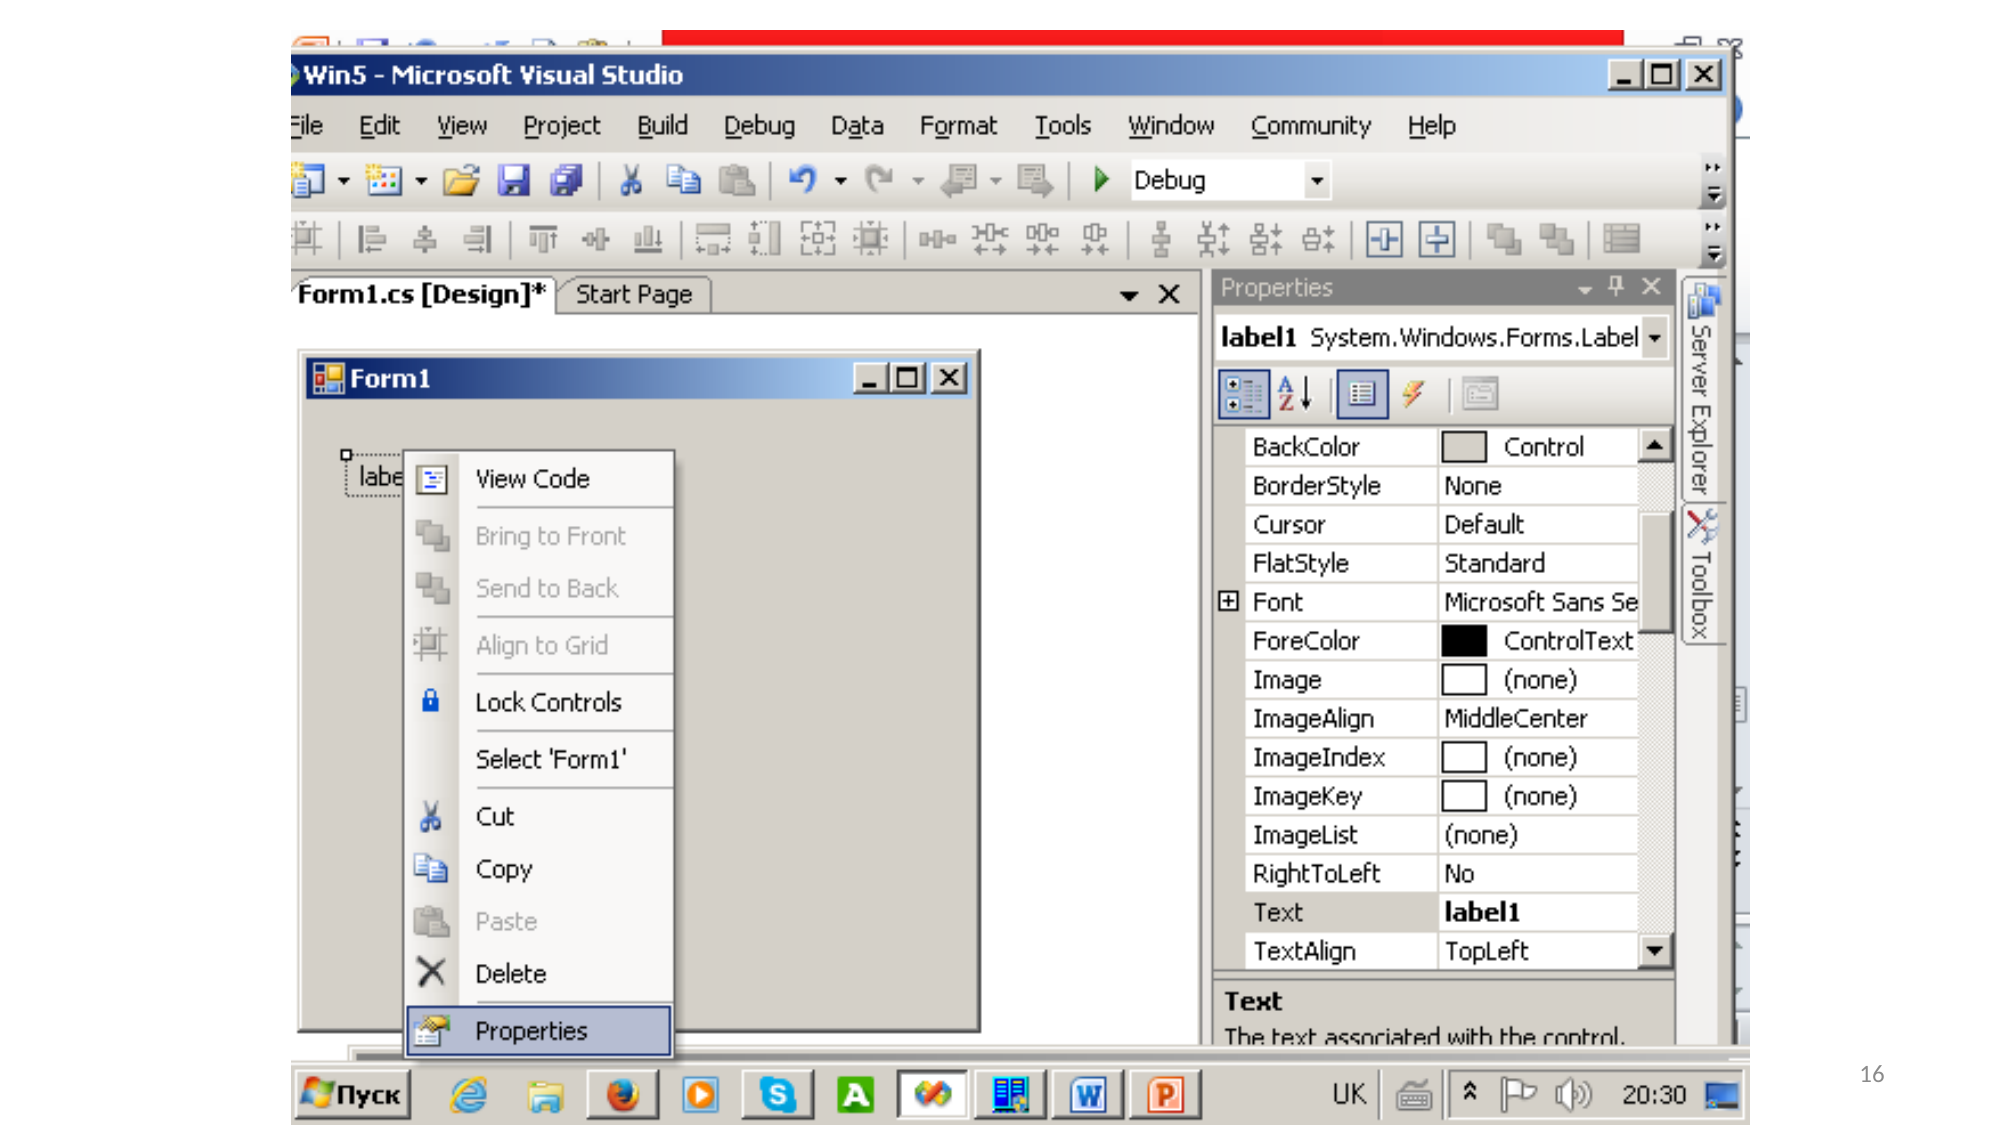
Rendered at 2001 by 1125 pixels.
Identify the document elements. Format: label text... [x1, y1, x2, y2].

slide_number 16 [1754, 1042, 1900, 1103]
picture [290, 30, 1751, 1125]
